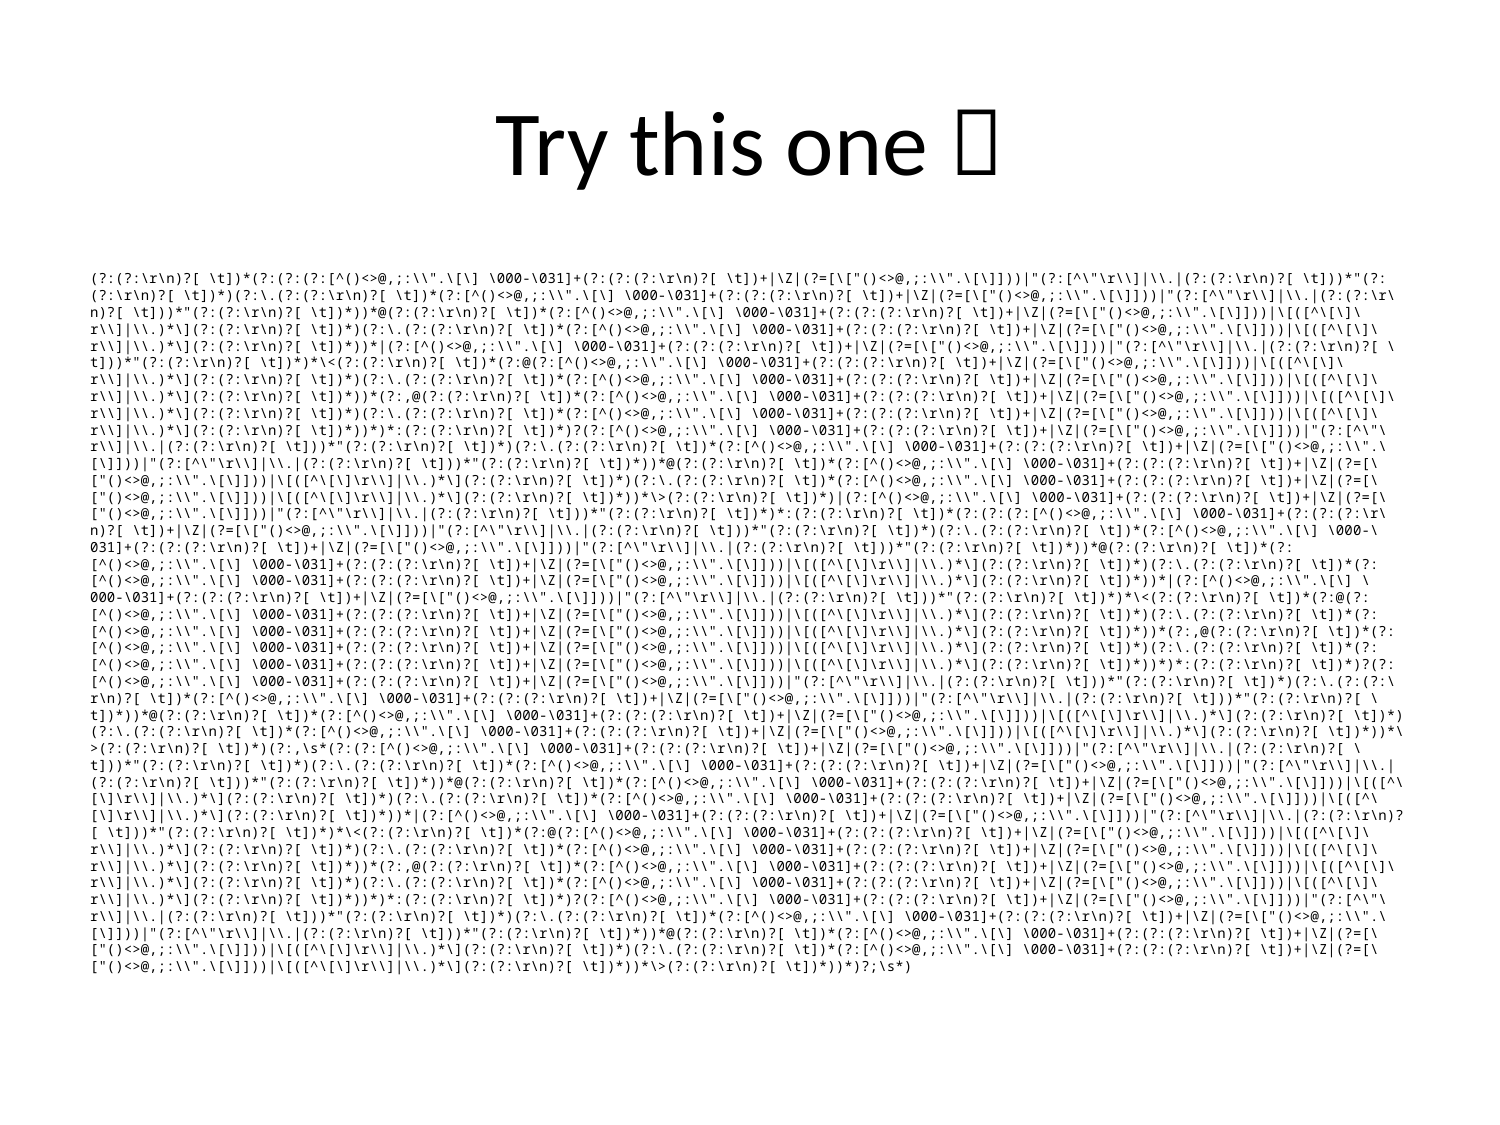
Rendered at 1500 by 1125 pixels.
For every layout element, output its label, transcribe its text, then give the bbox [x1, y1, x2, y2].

title Try this one  [75, 45, 1425, 233]
list (?:(?:\r\n)?[ \t])*(?:(?:(?:[^()<>@,;:\\".\[\] \000-\031]+(?:(?:(?:\r\n)?[ \t])+|\Z|(?=[\["()<>@,;:\\".\[\]]))|"(?:[^\"\r\\]|\\.|(?:(?:\r\n)?[ \t]))*"(?:(?:\r\n)?[ \t])*)(?:\.(?:(?:\r\n)?[ \t])*(?:[^()<>@,;:\\".\[\] \000-\031]+(?:(?:(?:\r\n)?[ \t])+|\Z|(?=[\["()<>@,;:\\".\[\]]))|"(?:[^\"\r\\]|\\.|(?:(?:\r\n)?[ \t]))*"(?:(?:\r\n)?[ \t])*))*@(?:(?:\r\n)?[ \t])*(?:[^()<>@,;:\\".\[\] \000-\031]+(?:(?:(?:\r\n)?[ \t])+|\Z|(?=[\["()<>@,;:\\".\[\]]))|\[([^\[\]\r\\]|\\.)*\](?:(?:\r\n)?[ \t])*)(?:\.(?:(?:\r\n)?[ \t])*(?:[^()<>@,;:\\".\[\] \000-\031]+(?:(?:(?:\r\n)?[ \t])+|\Z|(?=[\["()<>@,;:\\".\[\]]))|\[([^\[\]\r\\]|\\.)*\](?:(?:\r\n)?[ \t])*))*|(?:[^()<>@,;:\\".\[\] \000-\031]+(?:(?:(?:\r\n)?[ \t])+|\Z|(?=[\["()<>@,;:\\".\[\]]))|"(?:[^\"\r\\]|\\.|(?:(?:\r\n)?[ \t]))*"(?:(?:\r\n)?[ \t])*)*\<(?:(?:\r\n)?[ \t])*(?:@(?:[^()<>@,;:\\".\[\] \000-\031]+(?:(?:(?:\r\n)?[ \t])+|\Z|(?=[\["()<>@,;:\\".\[\]]))|\[([^\[\]\r\\]|\\.)*\](?:(?:\r\n)?[ \t])*)(?:\.(?:(?:\r\n)?[ \t])*(?:[^()<>@,;:\\".\[\] \000-\031]+(?:(?:(?:\r\n)?[ \t])+|\Z|(?=[\["()<>@,;:\\".\[\]]))|\[([^\[\]\r\\]|\\.)*\](?:(?:\r\n)?[ \t])*))*(?:,@(?:(?:\r\n)?[ \t])*(?:[^()<>@,;:\\".\[\] \000-\031]+(?:(?:(?:\r\n)?[ \t])+|\Z|(?=[\["()<>@,;:\\".\[\]]))|\[([^\[\]\r\\]|\\.)*\](?:(?:\r\n)?[ \t])*)(?:\.(?:(?:\r\n)?[ \t])*(?:[^()<>@,;:\\".\[\] \000-\031]+(?:(?:(?:\r\n)?[ \t])+|\Z|(?=[\["()<>@,;:\\".\[\]]))|\[([^\[\]\r\\]|\\.)*\](?:(?:\r\n)?[ \t])*))*)*:(?:(?:\r\n)?[ \t])*)?(?:[^()<>@,;:\\".\[\] \000-\031]+(?:(?:(?:\r\n)?[ \t])+|\Z|(?=[\["()<>@,;:\\".\[\]]))|"(?:[^\"\r\\]|\\.|(?:(?:\r\n)?[ \t]))*"(?:(?:\r\n)?[ \t])*)(?:\.(?:(?:\r\n)?[ \t])*(?:[^()<>@,;:\\".\[\] \000-\031]+(?:(?:(?:\r\n)?[ \t])+|\Z|(?=[\["()<>@,;:\\".\[\]]))|"(?:[^\"\r\\]|\\.|(?:(?:\r\n)?[ \t]))*"(?:(?:\r\n)?[ \t])*))*@(?:(?:\r\n)?[ \t])*(?:[^()<>@,;:\\".\[\] \000-\031]+(?:(?:(?:\r\n)?[ \t])+|\Z|(?=[\["()<>@,;:\\".\[\]]))|\[([^\[\]\r\\]|\\.)*\](?:(?:\r\n)?[ \t])*)(?:\.(?:(?:\r\n)?[ \t])*(?:[^()<>@,;:\\".\[\] \000-\031]+(?:(?:(?:\r\n)?[ \t])+|\Z|(?=[\["()<>@,;:\\".\[\]]))|\[([^\[\]\r\\]|\\.)*\](?:(?:\r\n)?[ \t])*))*\>(?:(?:\r\n)?[ \t])*)|(?:[^()<>@,;:\\".\[\] \000-\031]+(?:(?:(?:\r\n)?[ \t])+|\Z|(?=[\["()<>@,;:\\".\[\]]))|"(?:[^\"\r\\]|\\.|(?:(?:\r\n)?[ \t]))*"(?:(?:\r\n)?[ \t])*)*:(?:(?:\r\n)?[ \t])*(?:(?:(?:[^()<>@,;:\\".\[\] \000-\031]+(?:(?:(?:\r\n)?[ \t])+|\Z|(?=[\["()<>@,;:\\".\[\]]))|"(?:[^\"\r\\]|\\.|(?:(?:\r\n)?[ \t]))*"(?:(?:\r\n)?[ \t])*)(?:\.(?:(?:\r\n)?[ \t])*(?:[^()<>@,;:\\".\[\] \000-\031]+(?:(?:(?:\r\n)?[ \t])+|\Z|(?=[\["()<>@,;:\\".\[\]]))|"(?:[^\"\r\\]|\\.|(?:(?:\r\n)?[ \t]))*"(?:(?:\r\n)?[ \t])*))*@(?:(?:\r\n)?[ \t])*(?:[^()<>@,;:\\".\[\] \000-\031]+(?:(?:(?:\r\n)?[ \t])+|\Z|(?=[\["()<>@,;:\\".\[\]]))|\[([^\[\]\r\\]|\\.)*\](?:(?:\r\n)?[ \t])*)(?:\.(?:(?:\r\n)?[ \t])*(?:[^()<>@,;:\\".\[\] \000-\031]+(?:(?:(?:\r\n)?[ \t])+|\Z|(?=[\["()<>@,;:\\".\[\]]))|\[([^\[\]\r\\]|\\.)*\](?:(?:\r\n)?[ \t])*))*|(?:[^()<>@,;:\\".\[\] \000-\031]+(?:(?:(?:\r\n)?[ \t])+|\Z|(?=[\["()<>@,;:\\".\[\]]))|"(?:[^\"\r\\]|\\.|(?:(?:\r\n)?[ \t]))*"(?:(?:\r\n)?[ \t])*)*\<(?:(?:\r\n)?[ \t])*(?:@(?:[^()<>@,;:\\".\[\] \000-\031]+(?:(?:(?:\r\n)?[ \t])+|\Z|(?=[\["()<>@,;:\\".\[\]]))|\[([^\[\]\r\\]|\\.)*\](?:(?:\r\n)?[ \t])*)(?:\.(?:(?:\r\n)?[ \t])*(?:[^()<>@,;:\\".\[\] \000-\031]+(?:(?:(?:\r\n)?[ \t])+|\Z|(?=[\["()<>@,;:\\".\[\]]))|\[([^\[\]\r\\]|\\.)*\](?:(?:\r\n)?[ \t])*))*(?:,@(?:(?:\r\n)?[ \t])*(?:[^()<>@,;:\\".\[\] \000-\031]+(?:(?:(?:\r\n)?[ \t])+|\Z|(?=[\["()<>@,;:\\".\[\]]))|\[([^\[\]\r\\]|\\.)*\](?:(?:\r\n)?[ \t])*)(?:\.(?:(?:\r\n)?[ \t])*(?:[^()<>@,;:\\".\[\] \000-\031]+(?:(?:(?:\r\n)?[ \t])+|\Z|(?=[\["()<>@,;:\\".\[\]]))|\[([^\[\]\r\\]|\\.)*\](?:(?:\r\n)?[ \t])*))*)*:(?:(?:\r\n)?[ \t])*)?(?:[^()<>@,;:\\".\[\] \000-\031]+(?:(?:(?:\r\n)?[ \t])+|\Z|(?=[\["()<>@,;:\\".\[\]]))|"(?:[^\"\r\\]|\\.|(?:(?:\r\n)?[ \t]))*"(?:(?:\r\n)?[ \t])*)(?:\.(?:(?:\r\n)?[ \t])*(?:[^()<>@,;:\\".\[\] \000-\031]+(?:(?:(?:\r\n)?[ \t])+|\Z|(?=[\["()<>@,;:\\".\[\]]))|"(?:[^\"\r\\]|\\.|(?:(?:\r\n)?[ \t]))*"(?:(?:\r\n)?[ \t])*))*@(?:(?:\r\n)?[ \t])*(?:[^()<>@,;:\\".\[\] \000-\031]+(?:(?:(?:\r\n)?[ \t])+|\Z|(?=[\["()<>@,;:\\".\[\]]))|\[([^\[\]\r\\]|\\.)*\](?:(?:\r\n)?[ \t])*)(?:\.(?:(?:\r\n)?[ \t])*(?:[^()<>@,;:\\".\[\] \000-\031]+(?:(?:(?:\r\n)?[ \t])+|\Z|(?=[\["()<>@,;:\\".\[\]]))|\[([^\[\]\r\\]|\\.)*\](?:(?:\r\n)?[ \t])*))*\>(?:(?:\r\n)?[ \t])*)(?:,\s*(?:(?:[^()<>@,;:\\".\[\] \000-\031]+(?:(?:(?:\r\n)?[ \t])+|\Z|(?=[\["()<>@,;:\\".\[\]]))|"(?:[^\"\r\\]|\\.|(?:(?:\r\n)?[ \t]))*"(?:(?:\r\n)?[ \t])*)(?:\.(?:(?:\r\n)?[ \t])*(?:[^()<>@,;:\\".\[\] \000-\031]+(?:(?:(?:\r\n)?[ \t])+|\Z|(?=[\["()<>@,;:\\".\[\]]))|"(?:[^\"\r\\]|\\.|(?:(?:\r\n)?[ \t]))*"(?:(?:\r\n)?[ \t])*))*@(?:(?:\r\n)?[ \t])*(?:[^()<>@,;:\\".\[\] \000-\031]+(?:(?:(?:\r\n)?[ \t])+|\Z|(?=[\["()<>@,;:\\".\[\]]))|\[([^\[\]\r\\]|\\.)*\](?:(?:\r\n)?[ \t])*)(?:\.(?:(?:\r\n)?[ \t])*(?:[^()<>@,;:\\".\[\] \000-\031]+(?:(?:(?:\r\n)?[ \t])+|\Z|(?=[\["()<>@,;:\\".\[\]]))|\[([^\[\]\r\\]|\\.)*\](?:(?:\r\n)?[ \t])*))*|(?:[^()<>@,;:\\".\[\] \000-\031]+(?:(?:(?:\r\n)?[ \t])+|\Z|(?=[\["()<>@,;:\\".\[\]]))|"(?:[^\"\r\\]|\\.|(?:(?:\r\n)?[ \t]))*"(?:(?:\r\n)?[ \t])*)*\<(?:(?:\r\n)?[ \t])*(?:@(?:[^()<>@,;:\\".\[\] \000-\031]+(?:(?:(?:\r\n)?[ \t])+|\Z|(?=[\["()<>@,;:\\".\[\]]))|\[([^\[\]\r\\]|\\.)*\](?:(?:\r\n)?[ \t])*)(?:\.(?:(?:\r\n)?[ \t])*(?:[^()<>@,;:\\".\[\] \000-\031]+(?:(?:(?:\r\n)?[ \t])+|\Z|(?=[\["()<>@,;:\\".\[\]]))|\[([^\[\]\r\\]|\\.)*\](?:(?:\r\n)?[ \t])*))*(?:,@(?:(?:\r\n)?[ \t])*(?:[^()<>@,;:\\".\[\] \000-\031]+(?:(?:(?:\r\n)?[ \t])+|\Z|(?=[\["()<>@,;:\\".\[\]]))|\[([^\[\]\r\\]|\\.)*\](?:(?:\r\n)?[ \t])*)(?:\.(?:(?:\r\n)?[ \t])*(?:[^()<>@,;:\\".\[\] \000-\031]+(?:(?:(?:\r\n)?[ \t])+|\Z|(?=[\["()<>@,;:\\".\[\]]))|\[([^\[\]\r\\]|\\.)*\](?:(?:\r\n)?[ \t])*))*)*:(?:(?:\r\n)?[ \t])*)?(?:[^()<>@,;:\\".\[\] \000-\031]+(?:(?:(?:\r\n)?[ \t])+|\Z|(?=[\["()<>@,;:\\".\[\]]))|"(?:[^\"\r\\]|\\.|(?:(?:\r\n)?[ \t]))*"(?:(?:\r\n)?[ \t])*)(?:\.(?:(?:\r\n)?[ \t])*(?:[^()<>@,;:\\".\[\] \000-\031]+(?:(?:(?:\r\n)?[ \t])+|\Z|(?=[\["()<>@,;:\\".\[\]]))|"(?:[^\"\r\\]|\\.|(?:(?:\r\n)?[ \t]))*"(?:(?:\r\n)?[ \t])*))*@(?:(?:\r\n)?[ \t])*(?:[^()<>@,;:\\".\[\] \000-\031]+(?:(?:(?:\r\n)?[ \t])+|\Z|(?=[\["()<>@,;:\\".\[\]]))|\[([^\[\]\r\\]|\\.)*\](?:(?:\r\n)?[ \t])*)(?:\.(?:(?:\r\n)?[ \t])*(?:[^()<>@,;:\\".\[\] \000-\031]+(?:(?:(?:\r\n)?[ \t])+|\Z|(?=[\["()<>@,;:\\".\[\]]))|\[([^\[\]\r\\]|\\.)*\](?:(?:\r\n)?[ \t])*))*\>(?:(?:\r\n)?[ \t])*))*)?;\s*) [75, 262, 1425, 1005]
